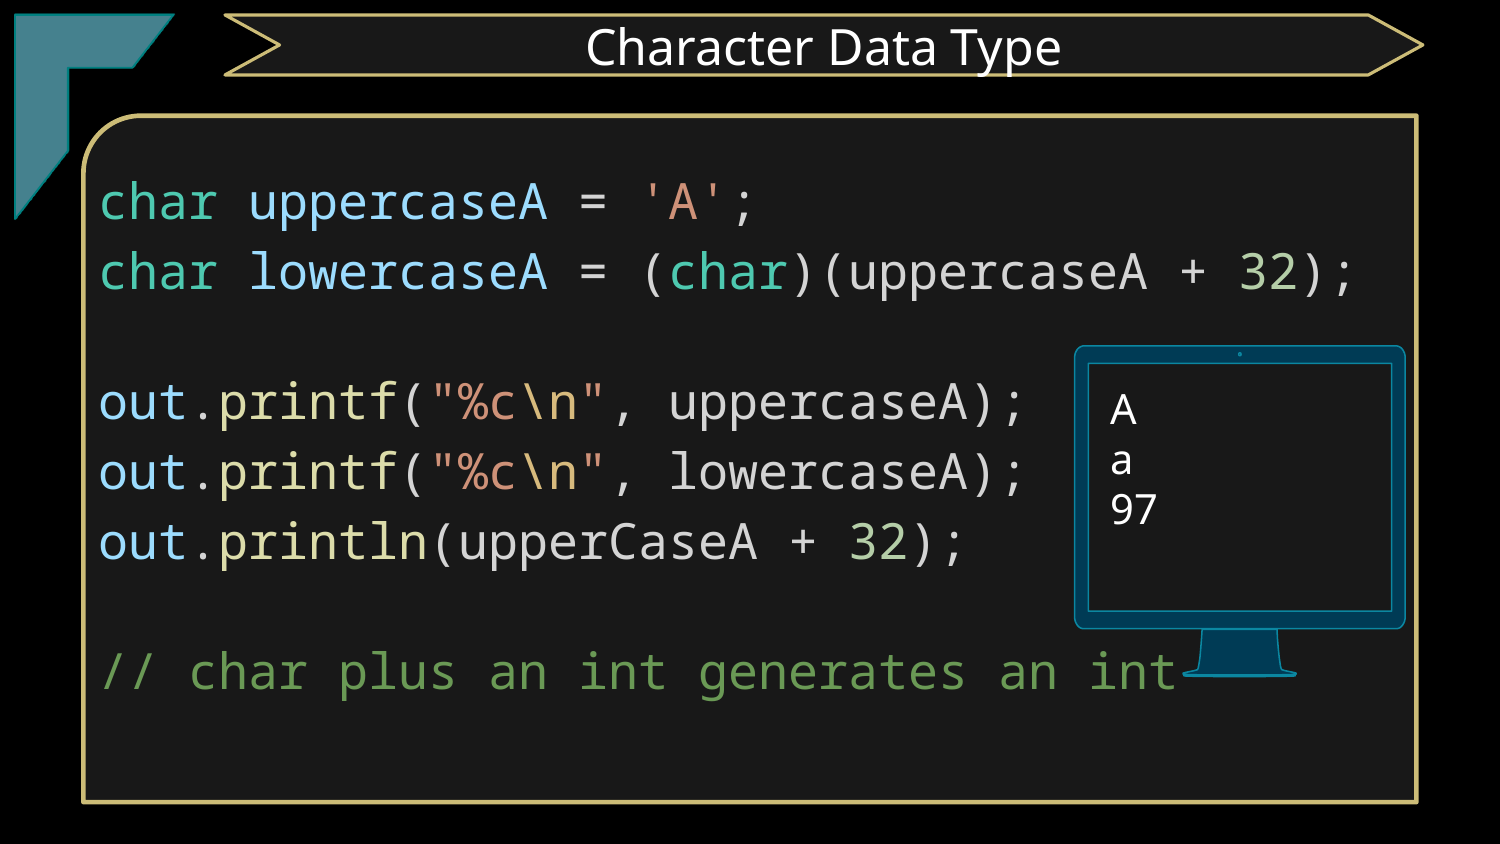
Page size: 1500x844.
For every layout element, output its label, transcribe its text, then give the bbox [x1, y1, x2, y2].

text_box [83, 115, 1417, 803]
text_box TClark [15, 15, 174, 219]
text_box [1074, 345, 1406, 677]
text_box A a 97 [1095, 375, 1356, 541]
text_box Character Data Type [224, 14, 1423, 75]
text_box char uppercaseA = 'A'; char lowercaseA = (char)(uppercaseA + 32); out.printf("%c\n", uppercaseA); out.printf("%c\n", lowercaseA); out.println(upperCaseA + 32); // char plus an int generates an int [83, 162, 1394, 707]
picture [0, 0, 1500, 844]
